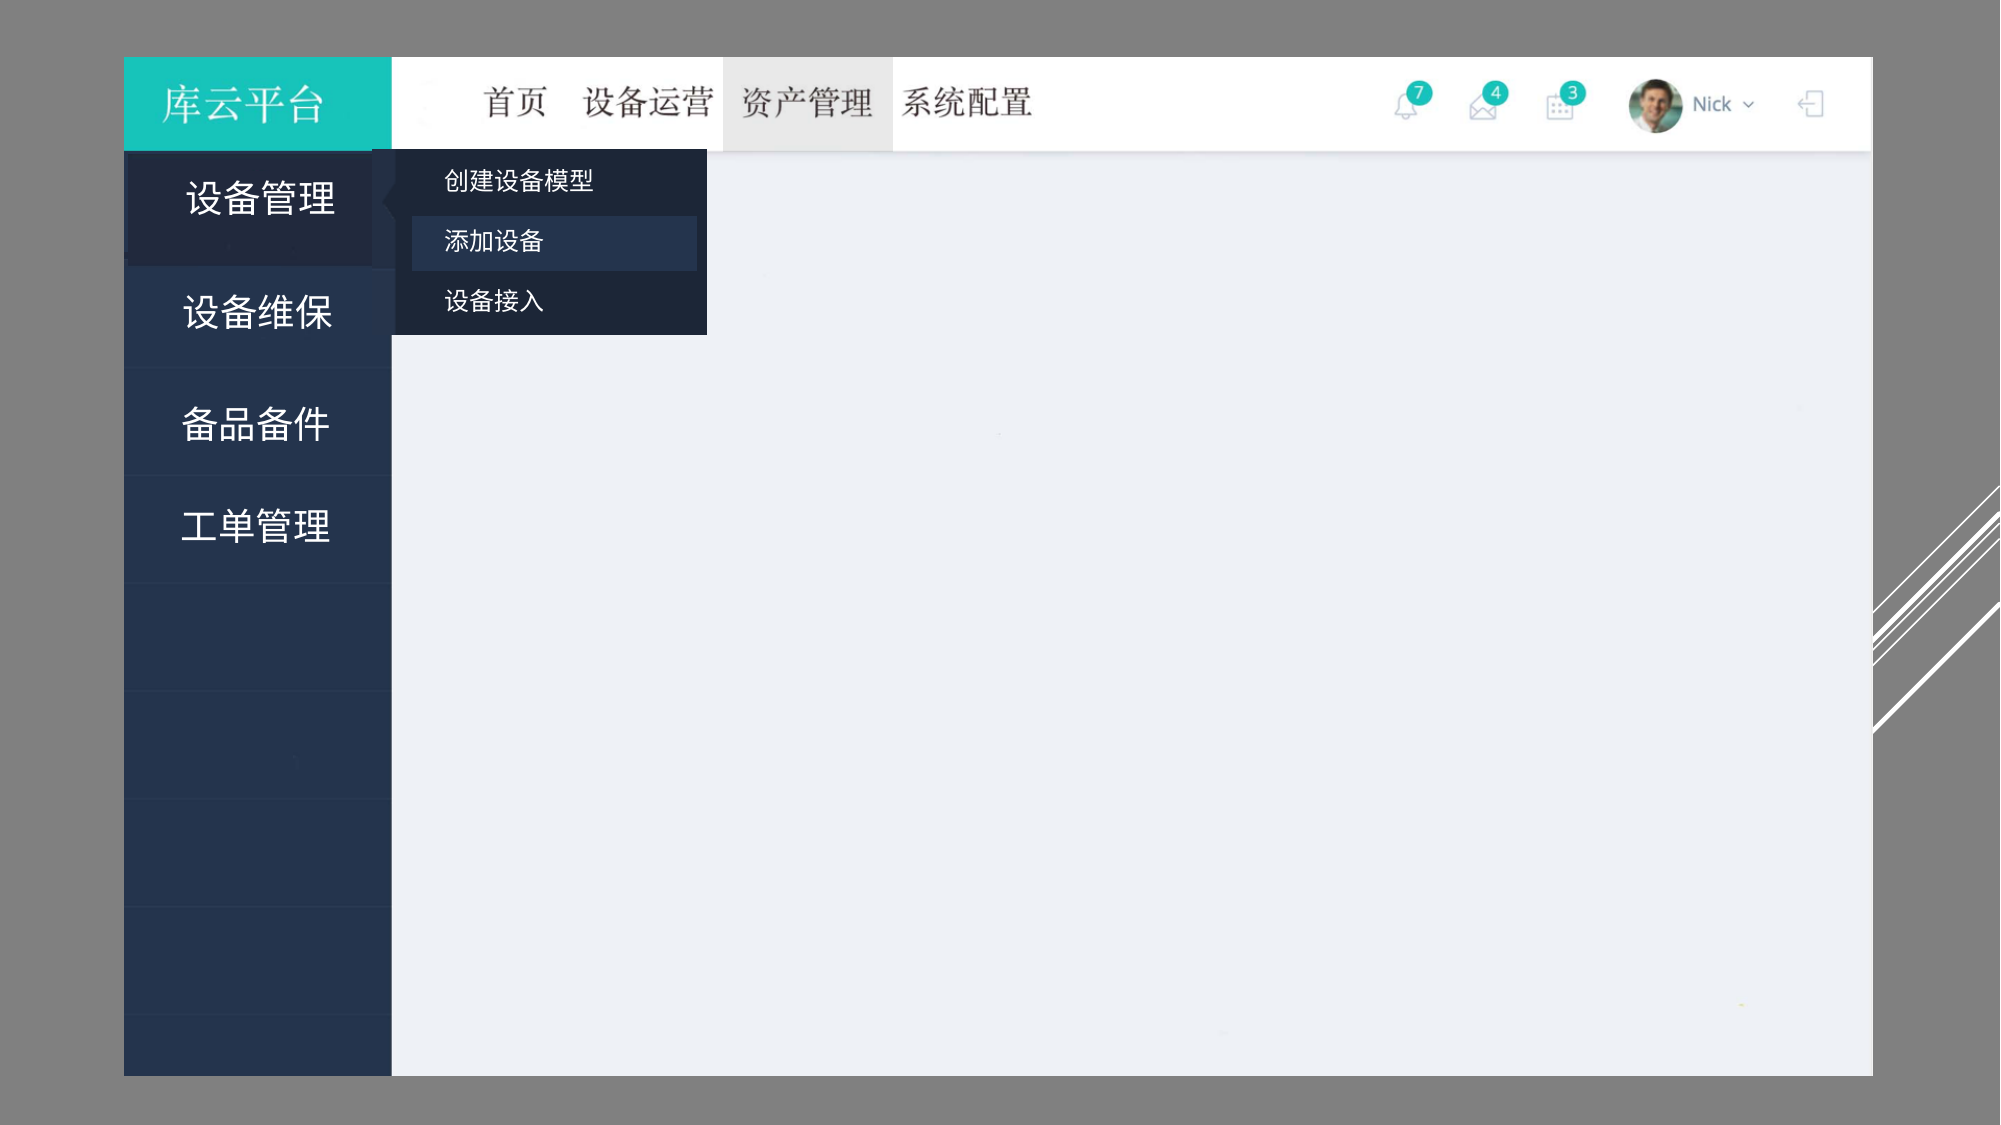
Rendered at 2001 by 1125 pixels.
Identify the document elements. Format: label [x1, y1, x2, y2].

picture [124, 56, 1873, 1077]
